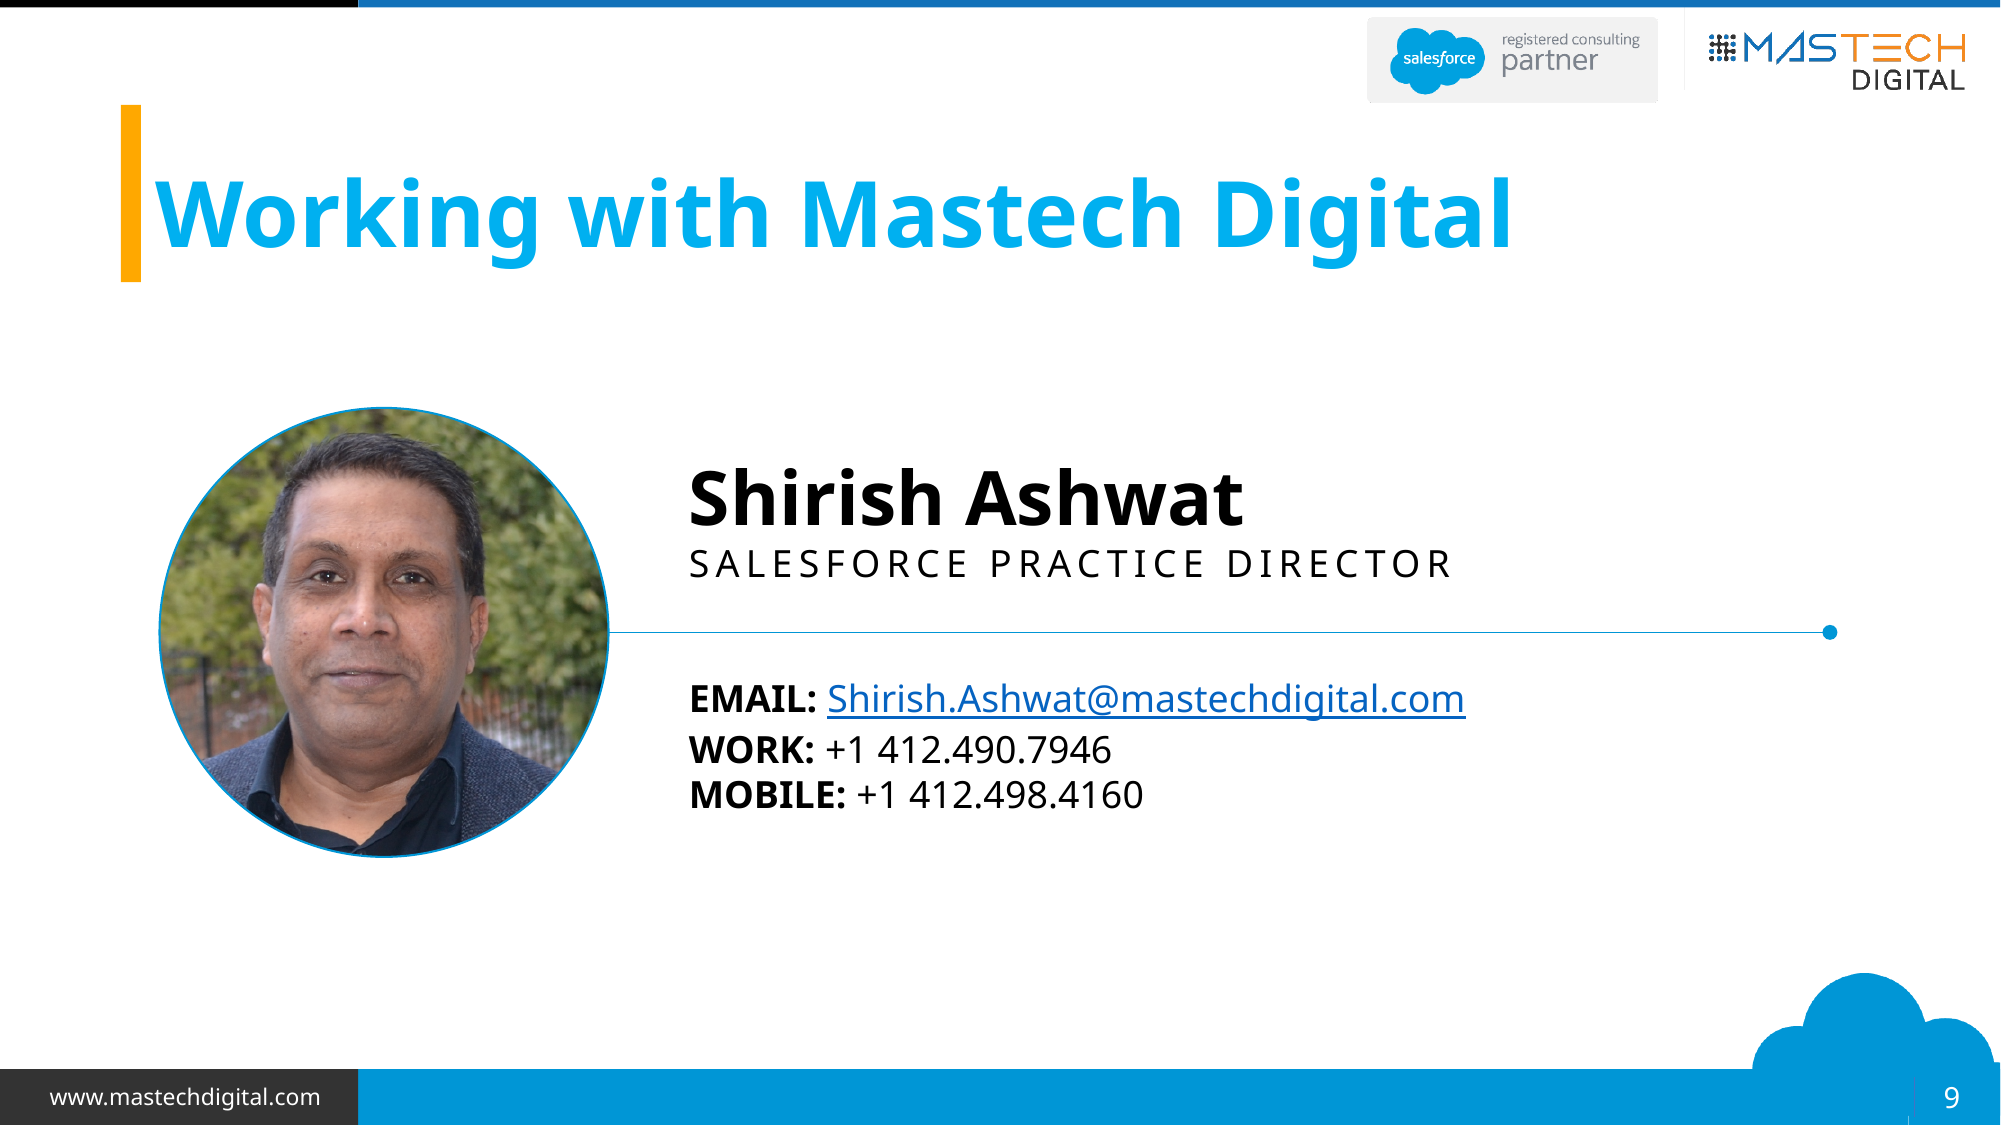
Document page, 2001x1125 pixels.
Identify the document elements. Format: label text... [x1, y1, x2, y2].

text_box 9 [1928, 1072, 2000, 1125]
picture [1421, 52, 1425, 63]
picture [1752, 973, 1853, 1061]
picture [1709, 30, 1965, 90]
picture [1876, 973, 2001, 1062]
title Working with Mastech Digital [140, 94, 1819, 282]
picture [1367, 17, 1658, 94]
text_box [159, 407, 1838, 857]
